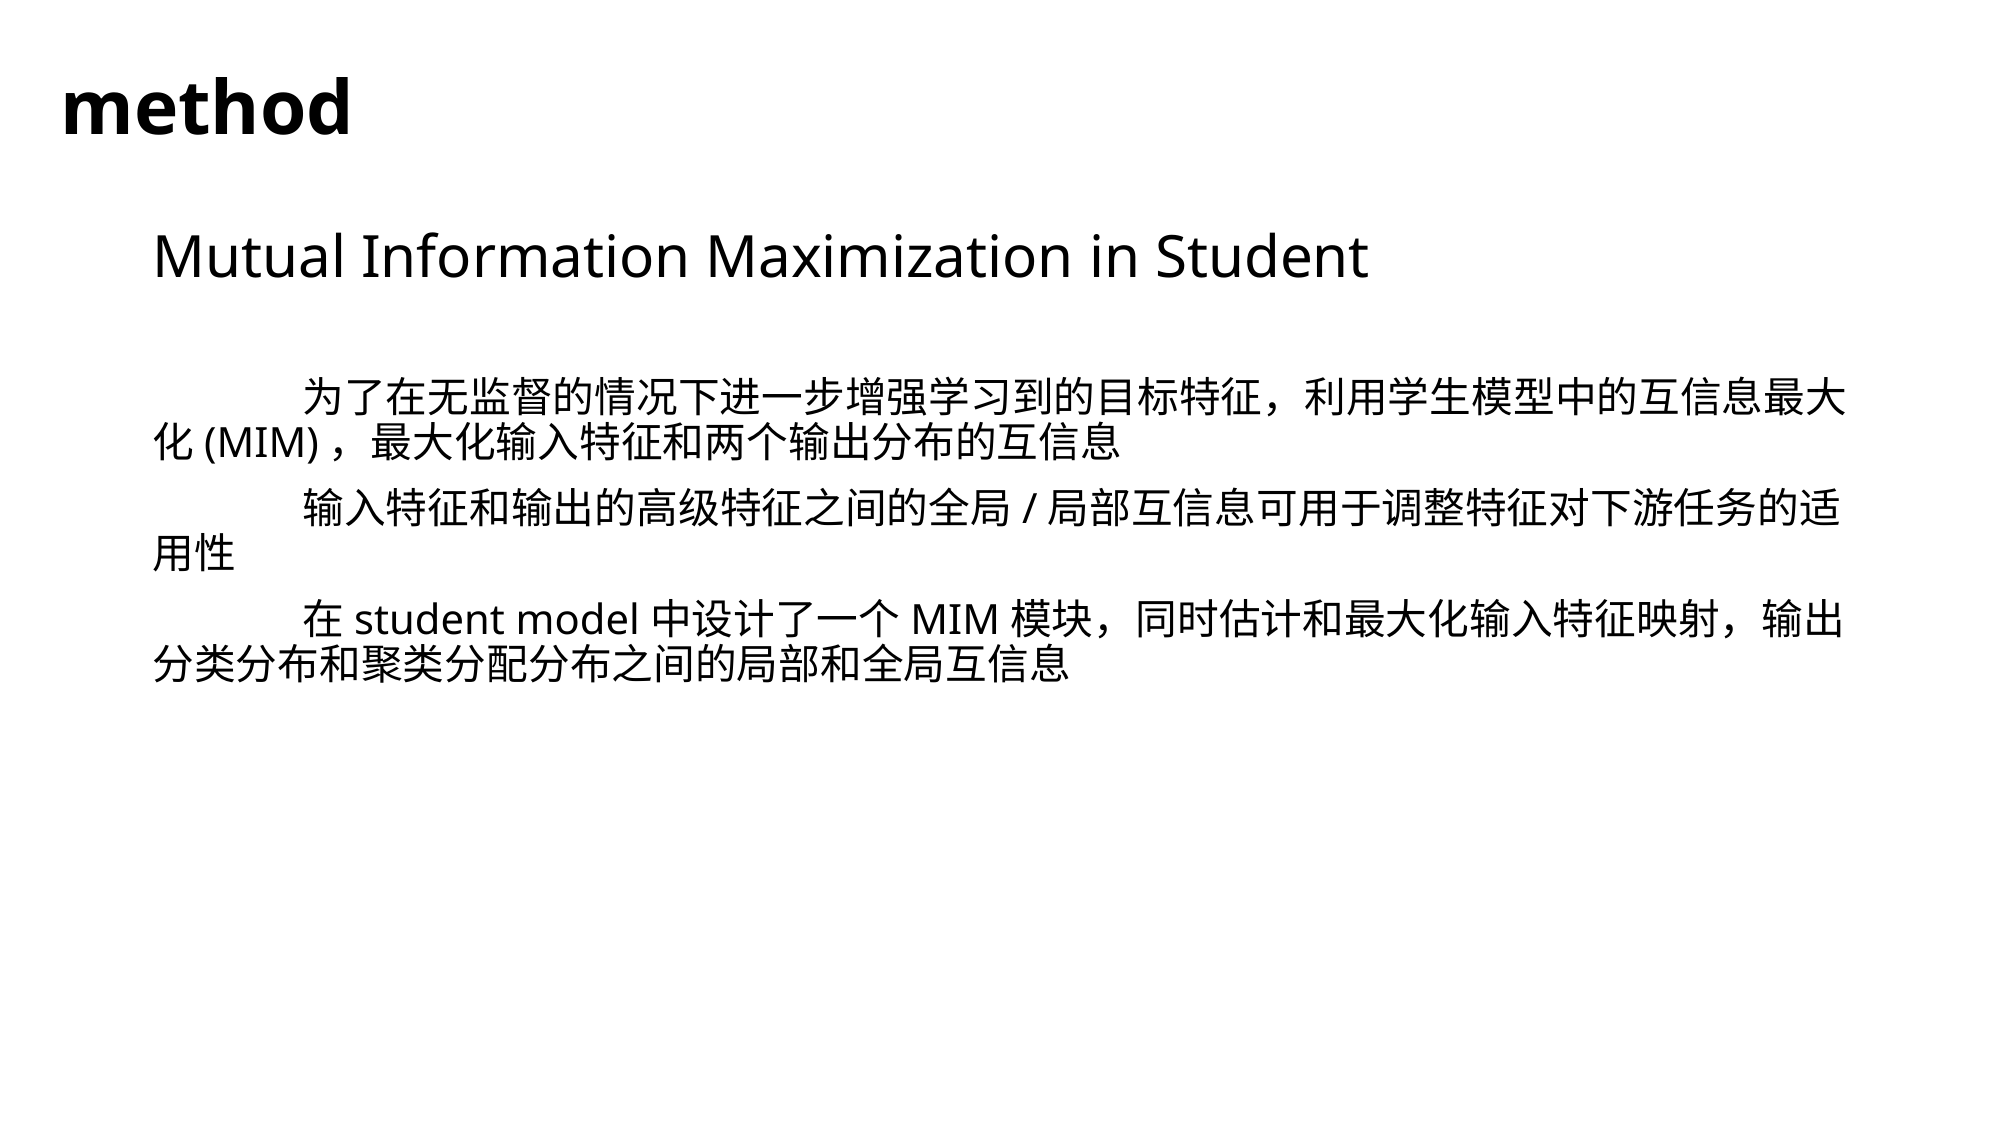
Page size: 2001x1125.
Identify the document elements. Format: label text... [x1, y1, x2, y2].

title method [45, 1, 1771, 220]
list Mutual Information Maximization in Student 为了在无监督的情况下进一步增强学习到的目标特征，利用学生模型中的互信息最大化(MIM)，最大化输入特征和两个输出分布的互信息 输入特征和输出的高级特征之间的全局/局部互信息可用于调整特征对下游任务的适用性 在student model中设计了一个MIM模块，同时估计和最大化输入特征映射，输出分类分布和聚类分配分布之间的局部和全局互信息 [137, 219, 1863, 1014]
